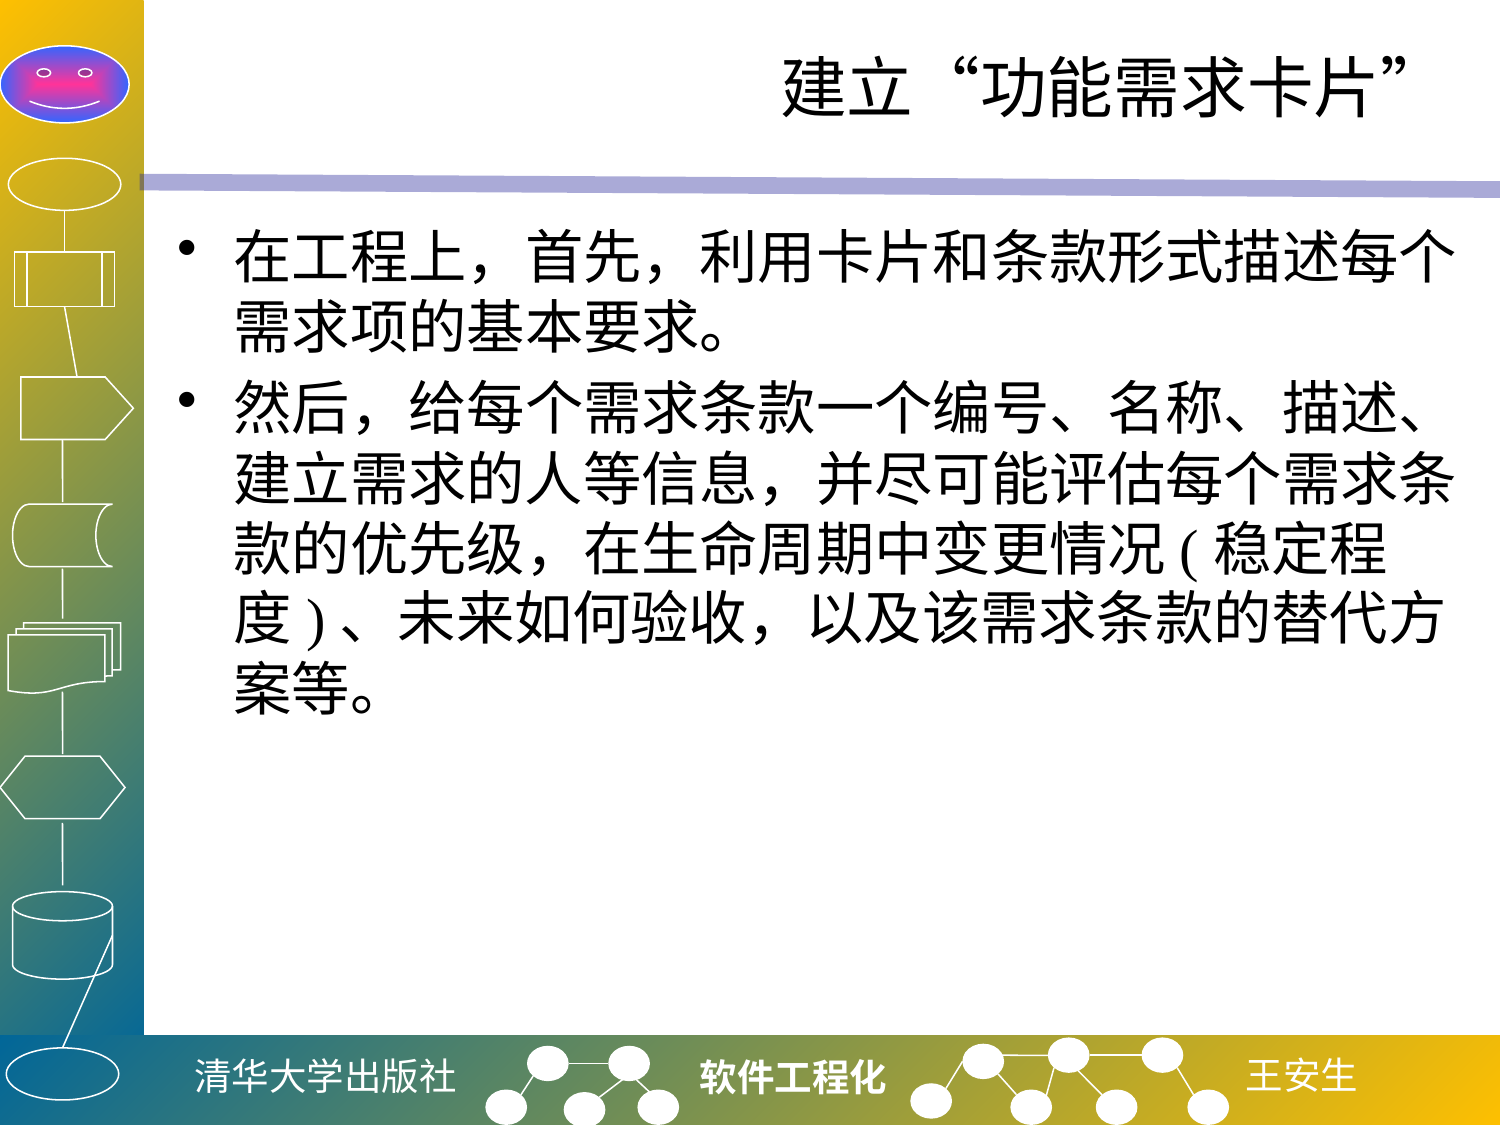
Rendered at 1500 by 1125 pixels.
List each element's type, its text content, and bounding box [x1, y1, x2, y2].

title 建立“功能需求卡片” [187, 24, 1463, 147]
list 在工程上，首先，利用卡片和条款形式描述每个需求项的基本要求。 然后，给每个需求条款一个编号、名称、描述、建立需求的人等信息，并尽可能评估每个需求条款的优先级，在生命周期中变更情况(稳定程度)、未来如何验收，以及该需求条款的替代方案等。 [162, 212, 1476, 1017]
